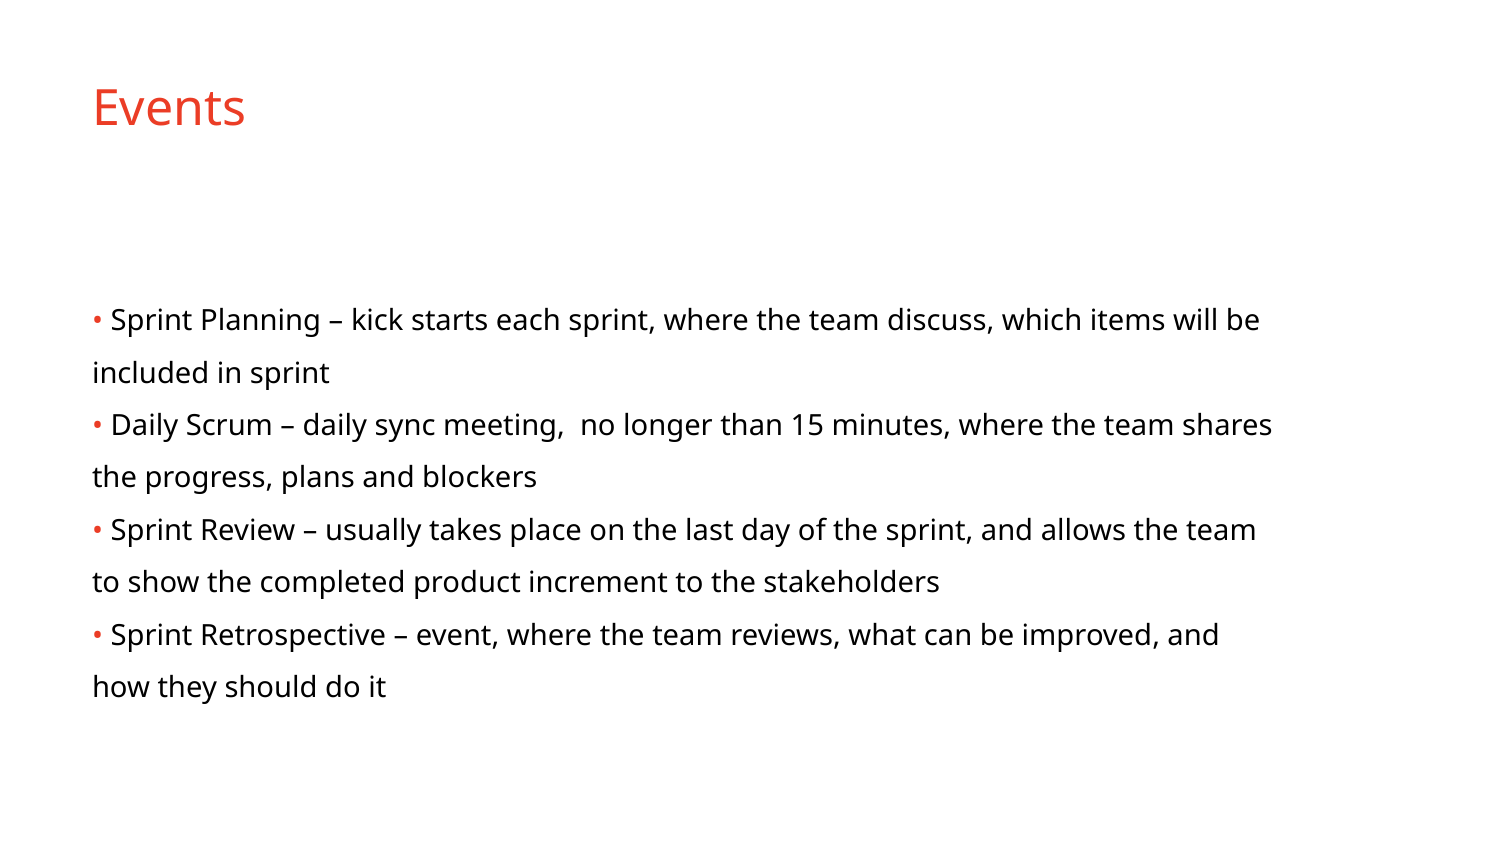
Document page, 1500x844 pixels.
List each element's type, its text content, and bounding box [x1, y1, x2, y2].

text_box Events [92, 60, 432, 151]
text_box • Sprint Planning – kick starts each sprint, where the team discuss, which items will be included in sprint • Daily Scrum – daily sync meeting, no longer than 15 minutes, where the team shares the progress, plans and blockers • Sprint Review – usually takes place on the last day of the sprint, and allows the team to show the completed product increment to the stakeholders • Sprint Retrospective – event, where the team reviews, what can be improved, and how they should do it [92, 268, 1296, 719]
